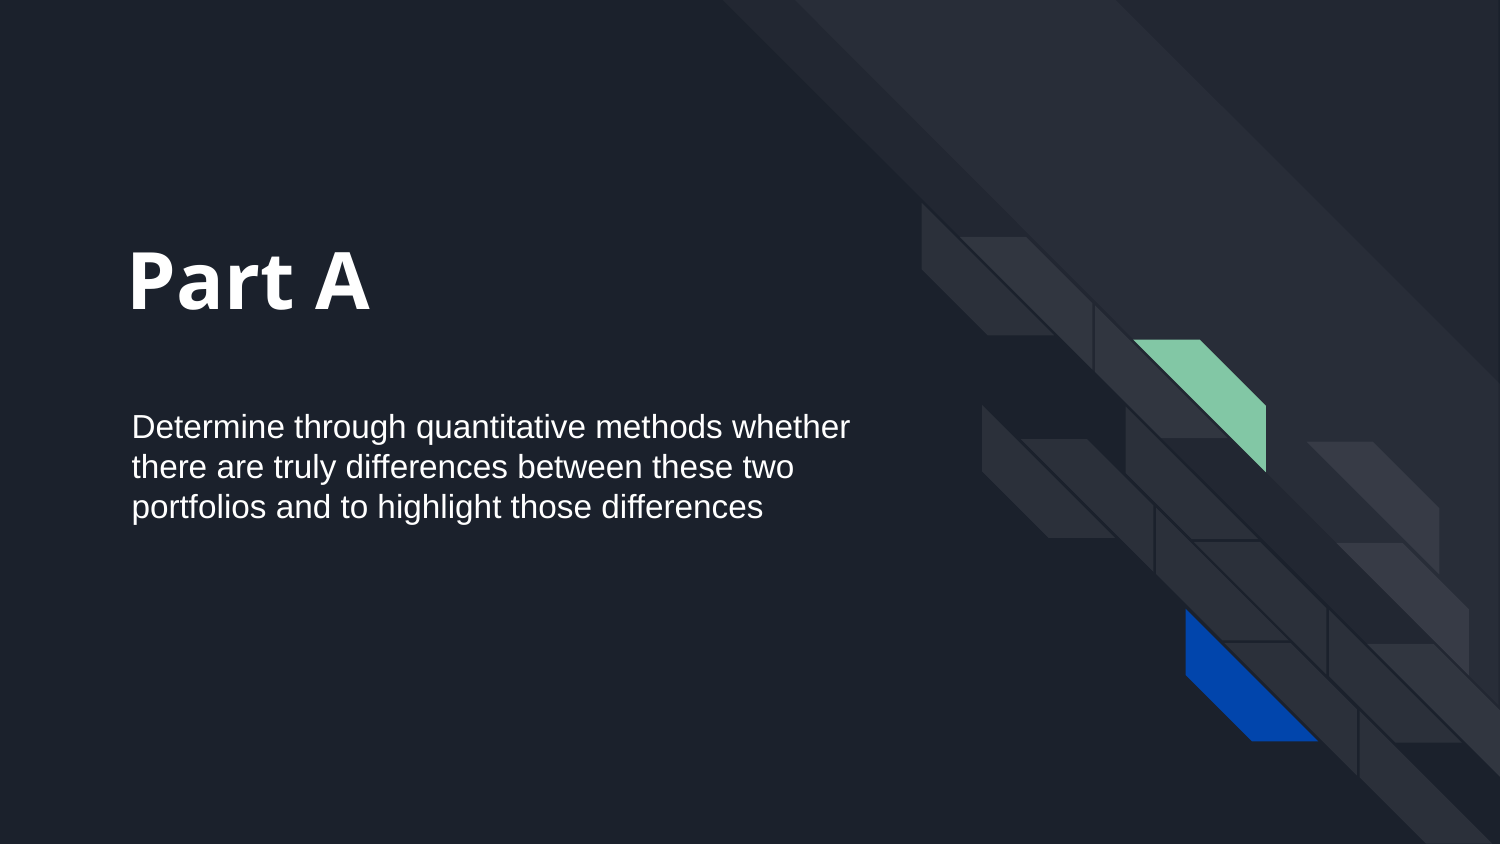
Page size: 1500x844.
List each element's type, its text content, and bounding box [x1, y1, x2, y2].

title Part A [111, 183, 865, 372]
text_box Determine through quantitative methods whether there are truly differences between these two portfolios and to highlight those differences [131, 405, 924, 684]
